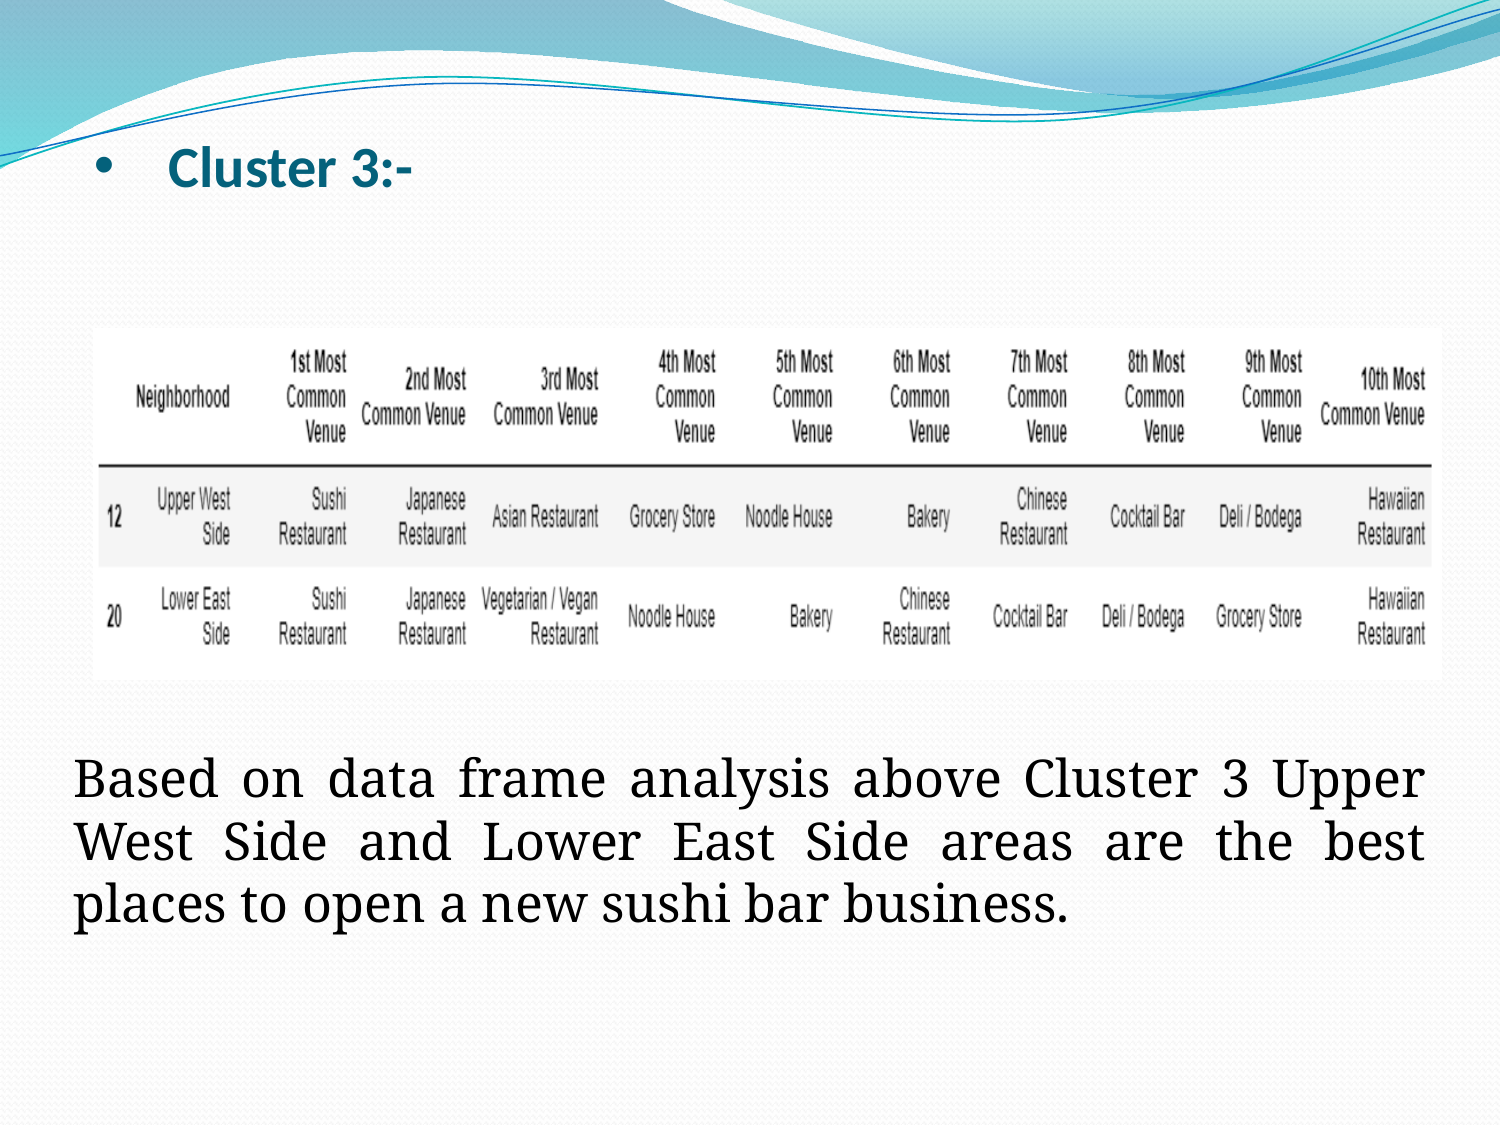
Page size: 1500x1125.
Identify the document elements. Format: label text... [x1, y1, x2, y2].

text_box Based on data frame analysis above Cluster 3 Upper West Side and Lower East Side areas are the best places to open a new sushi bar business. [58, 738, 1442, 986]
title Cluster 3:- [93, 82, 1444, 270]
picture [93, 327, 1442, 680]
